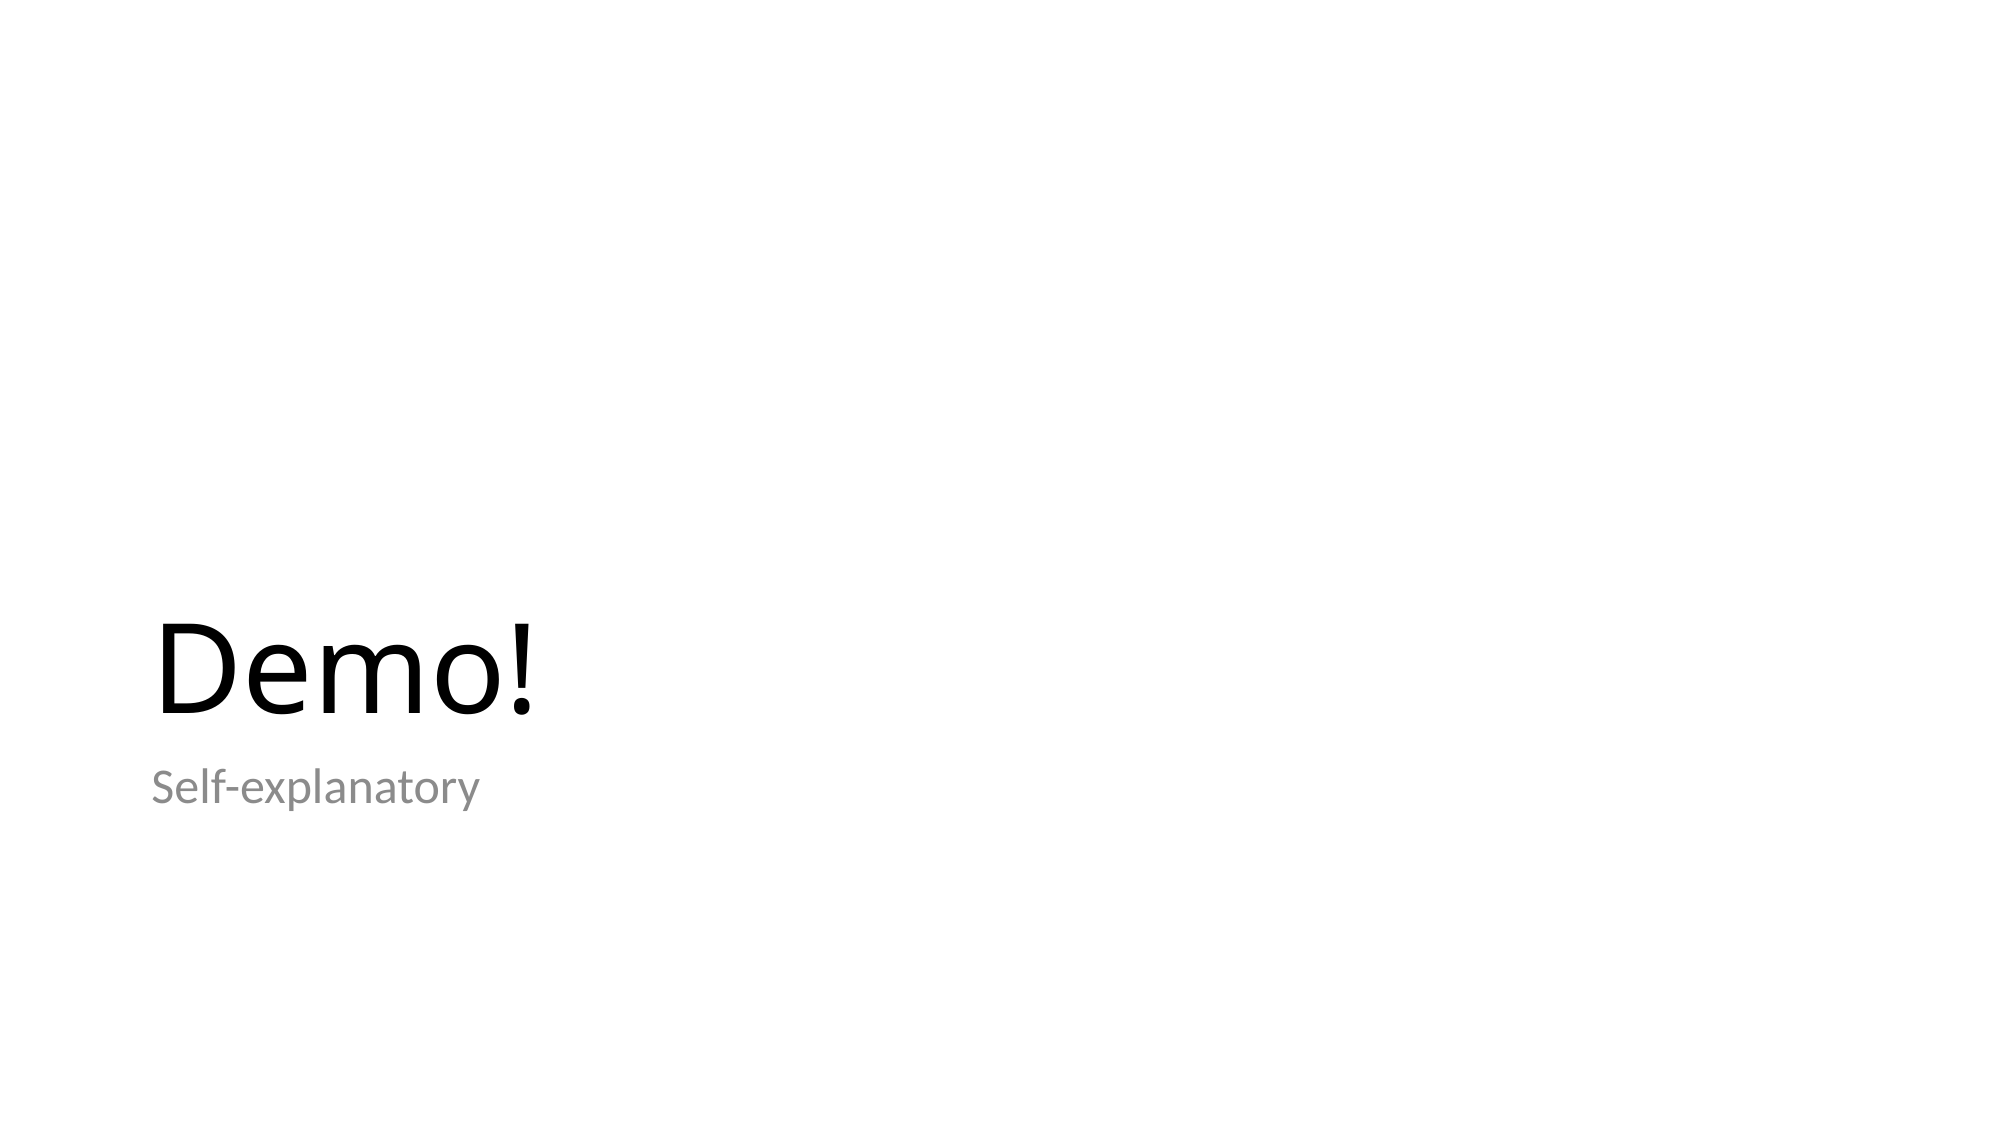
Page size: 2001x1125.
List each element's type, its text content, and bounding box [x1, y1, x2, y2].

title Demo! [136, 280, 1862, 749]
list Self-explanatory [136, 752, 1862, 999]
